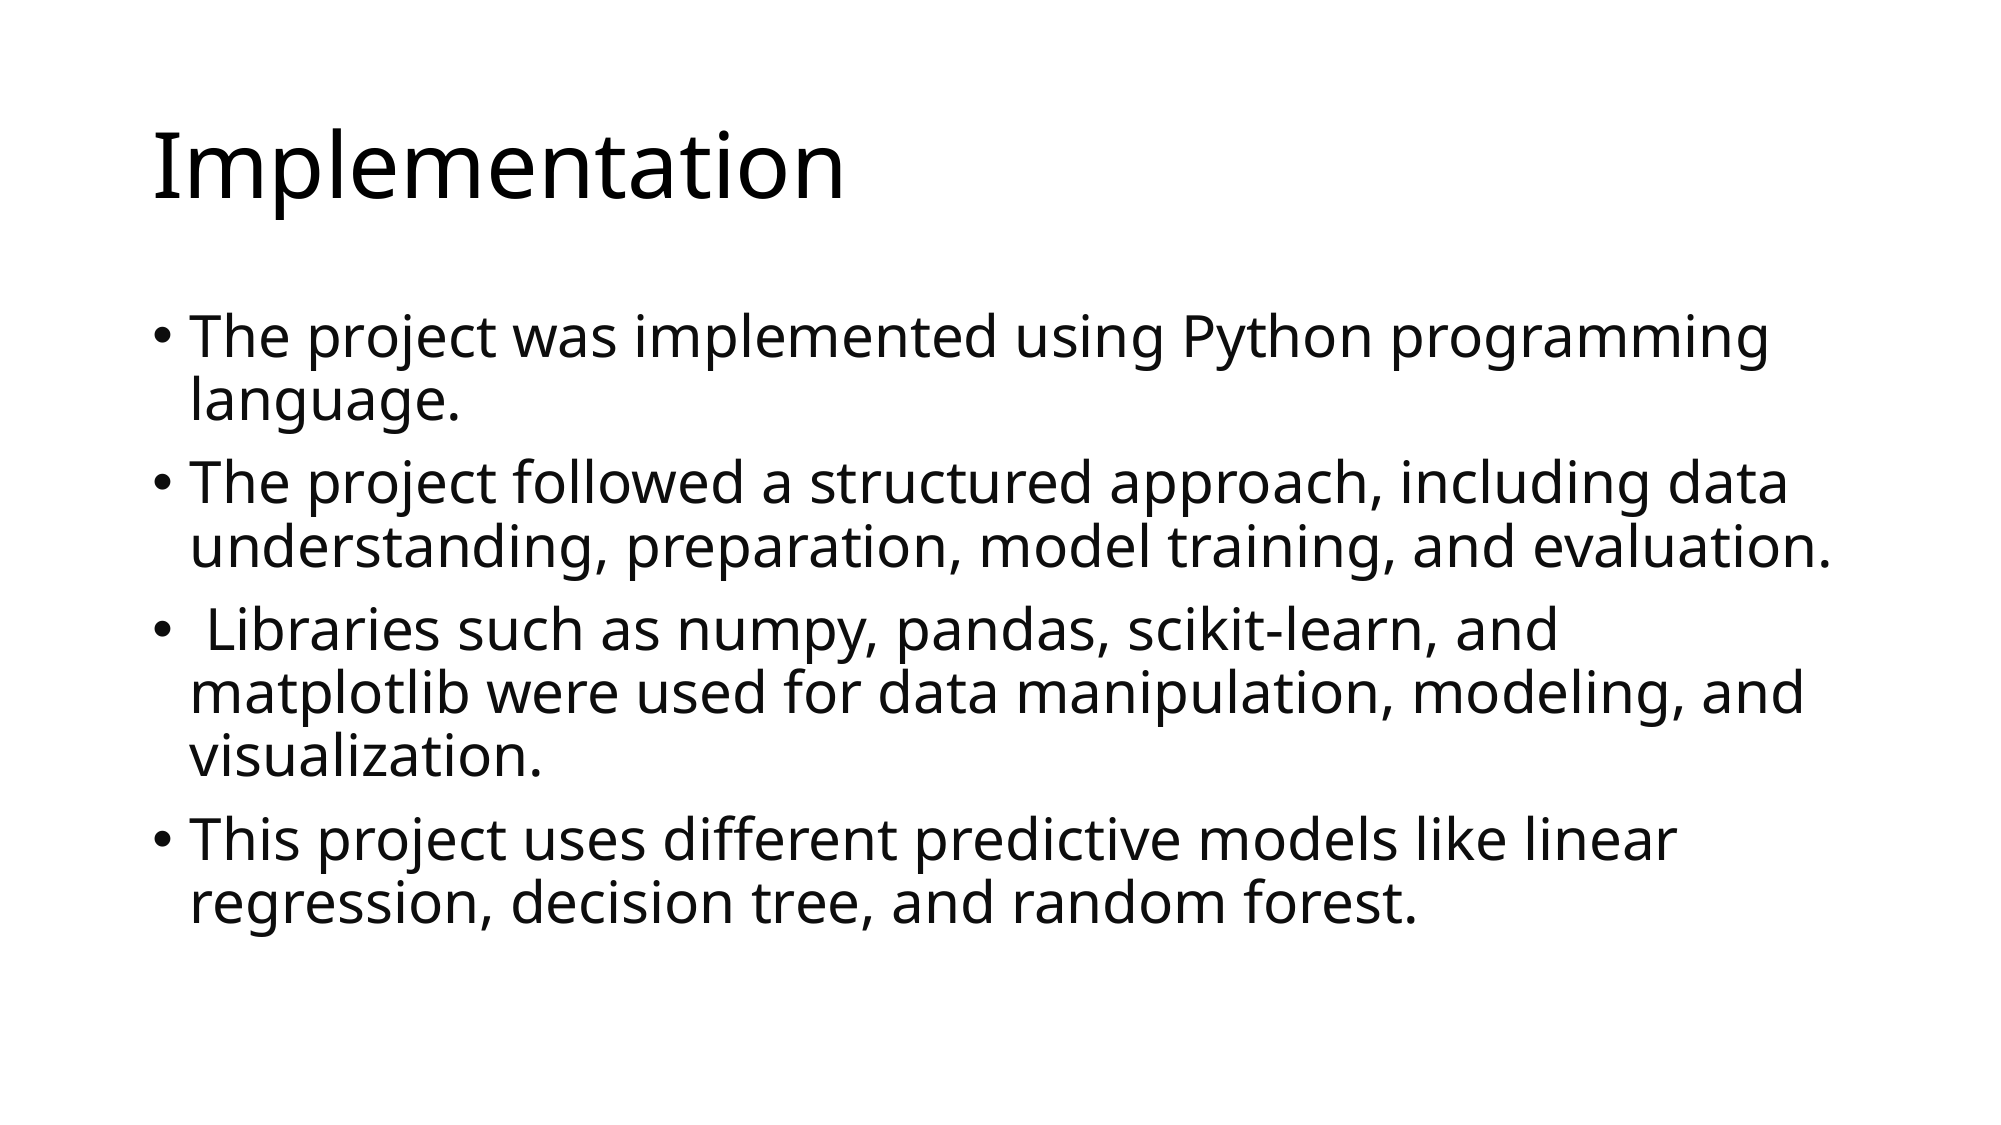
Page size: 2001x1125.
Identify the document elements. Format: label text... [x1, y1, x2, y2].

title Implementation [137, 59, 1863, 278]
list The project was implemented using Python programming language. The project followed a structured approach, including data understanding, preparation, model training, and evaluation. Libraries such as numpy, pandas, scikit-learn, and matplotlib were used for data manipulation, modeling, and visualization. This project uses different predictive models like linear regression, decision tree, and random forest. [137, 299, 1863, 1014]
